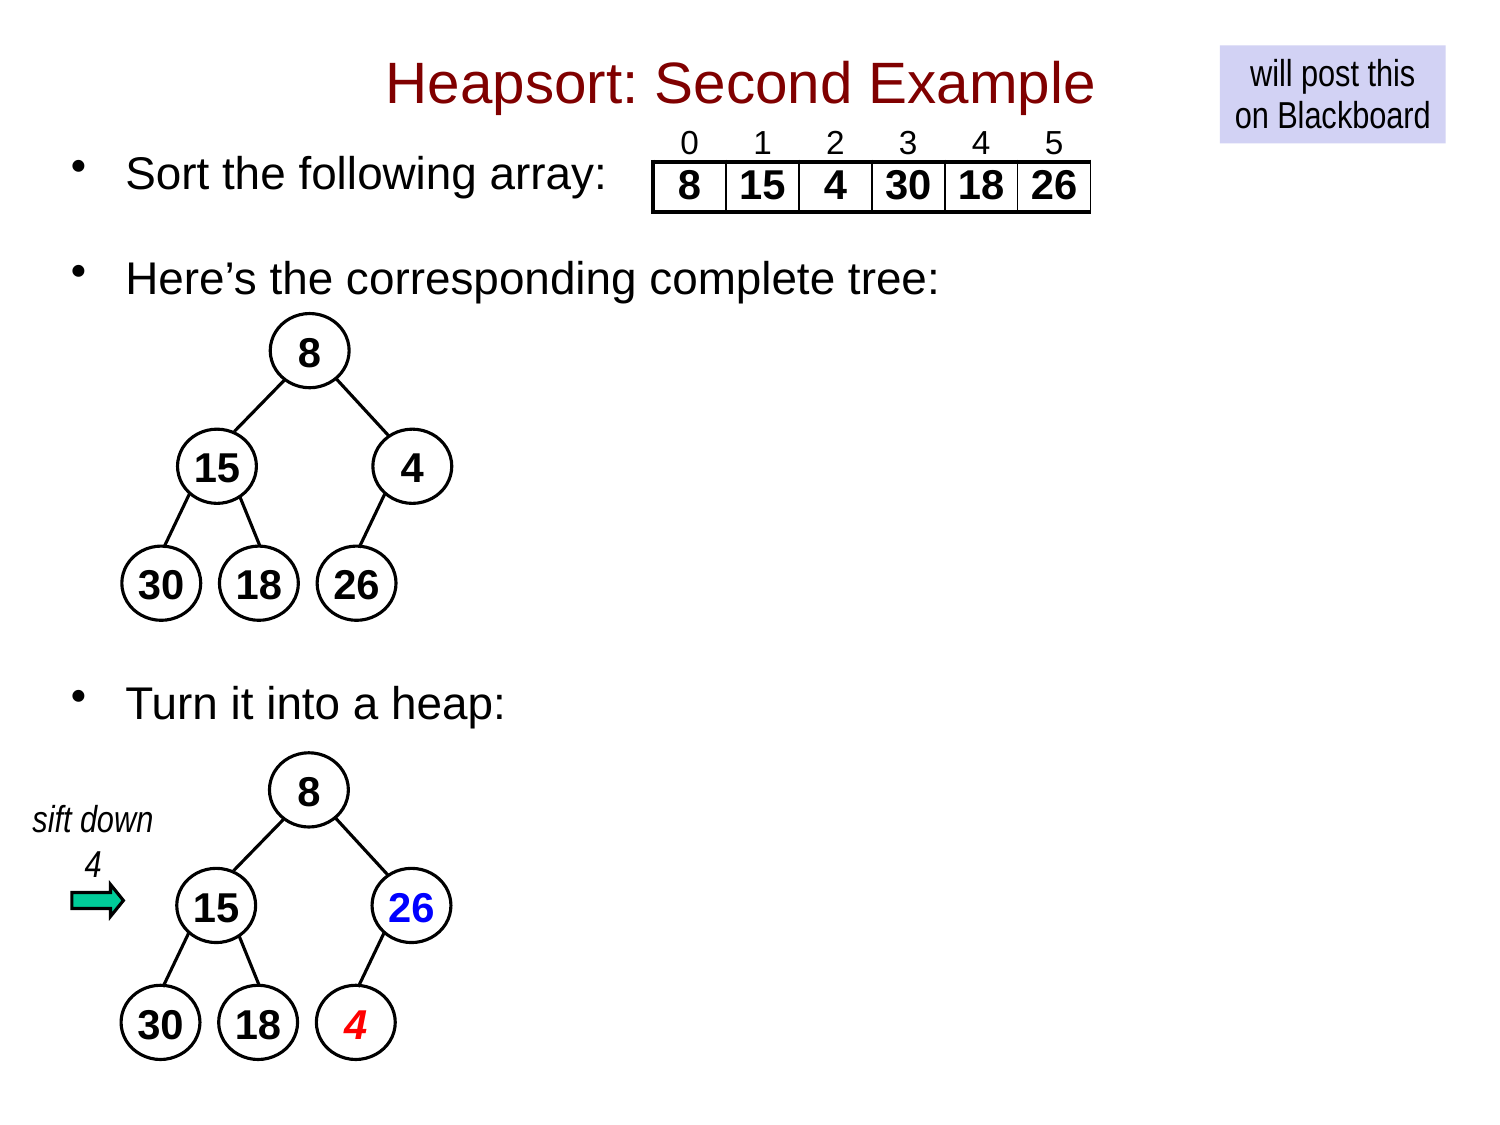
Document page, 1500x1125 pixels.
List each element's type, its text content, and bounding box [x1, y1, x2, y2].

table_header 4 [945, 114, 1018, 160]
text_box [71, 893, 124, 917]
title Heapsort: Second Example [96, 10, 1386, 136]
text_box sift down 4 [17, 788, 169, 893]
table_cell 4 [800, 164, 871, 210]
text_box 26 [317, 546, 397, 621]
table_cell 30 [873, 164, 944, 210]
text_box 30 [121, 985, 200, 1060]
text_box 8 [270, 313, 350, 388]
table_header 3 [872, 114, 945, 160]
table_cell 15 [727, 164, 798, 210]
table_cell 26 [1018, 164, 1090, 210]
text_box will post this on Blackboard [1219, 45, 1446, 144]
table_cell 8 [655, 164, 725, 210]
table_cell 18 [946, 164, 1017, 210]
text_box 30 [121, 546, 201, 621]
text_box 8 [269, 752, 349, 828]
text_box 4 [316, 985, 396, 1060]
text_box 15 [176, 868, 256, 943]
table_header 0 [653, 114, 726, 160]
table_header 2 [799, 114, 872, 160]
table_header 1 [726, 114, 799, 160]
table_header 5 [1018, 114, 1090, 160]
text_box 4 [372, 429, 452, 504]
text_box 26 [372, 868, 451, 943]
text_box 15 [177, 429, 257, 504]
text_box 18 [218, 985, 298, 1060]
text_box 18 [219, 546, 299, 621]
list Sort the following array: Here’s the corresponding complete tree: Turn it into a heap: [55, 136, 1500, 1058]
